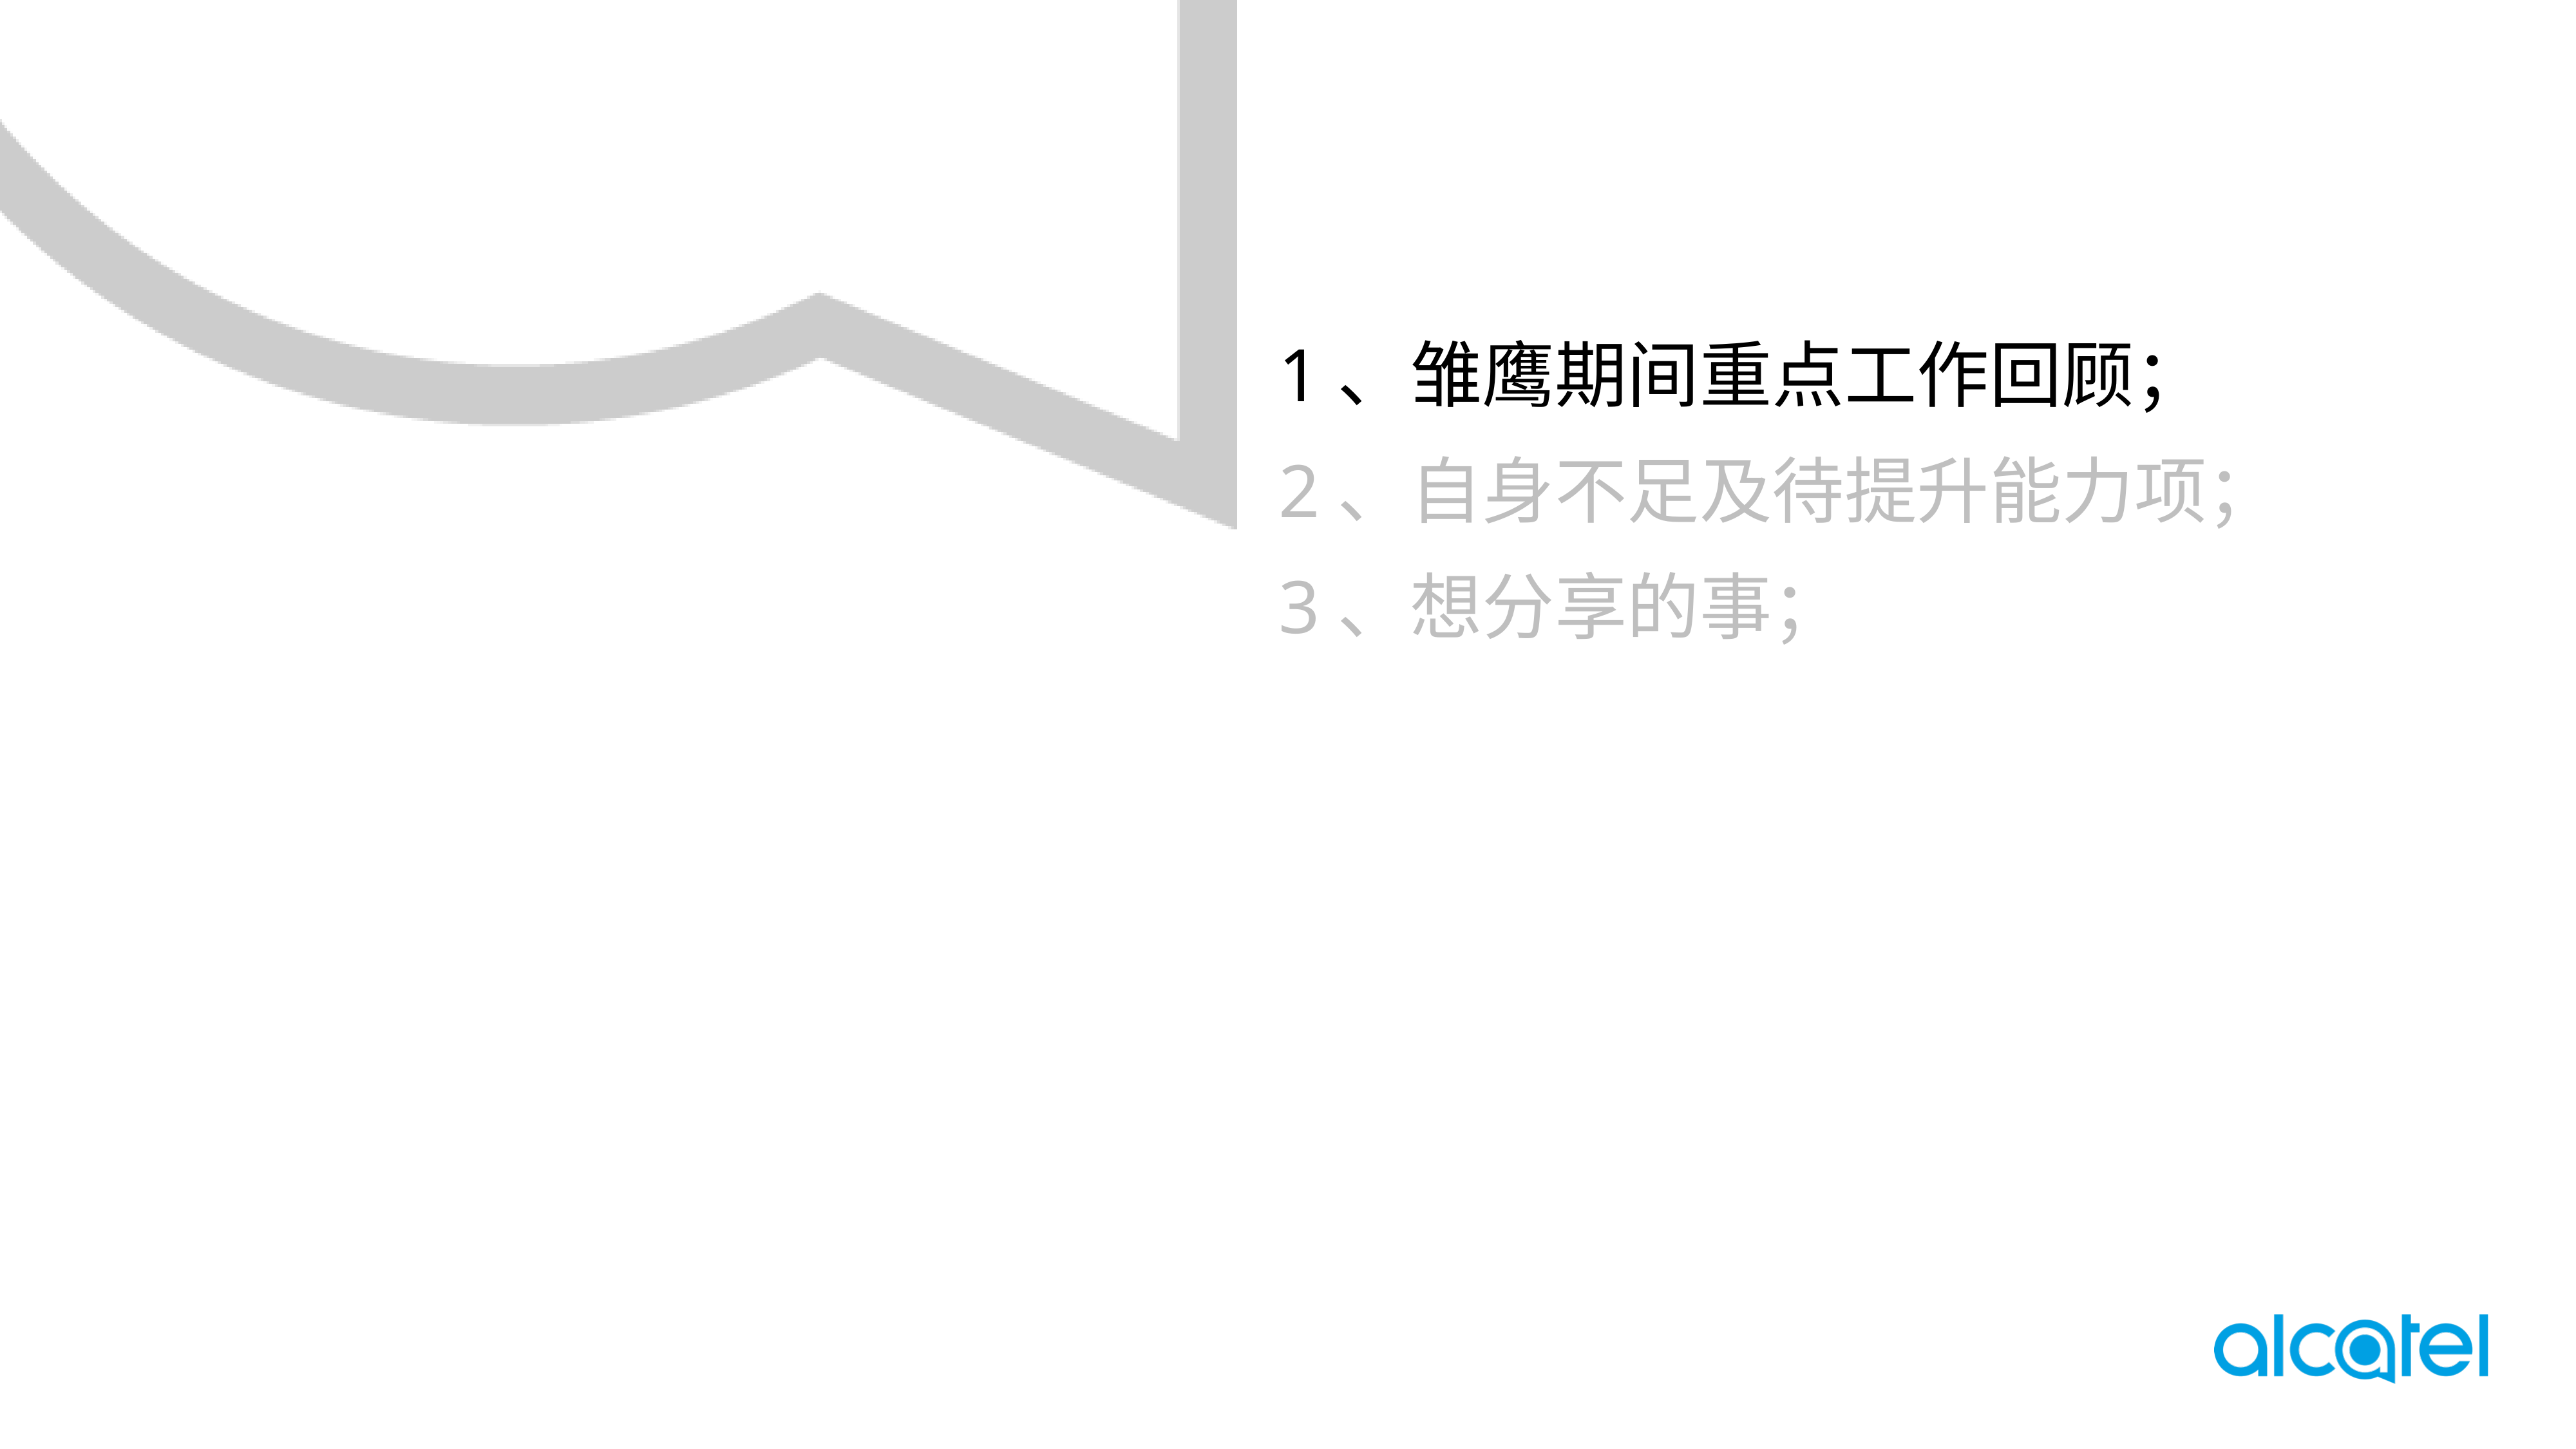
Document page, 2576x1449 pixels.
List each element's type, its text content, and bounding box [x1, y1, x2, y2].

picture [0, 0, 1237, 529]
text_box 1、雏鹰期间重点工作回顾； 2、自身不足及待提升能力项； 3、想分享的事； [1269, 324, 2409, 806]
picture [2224, 1332, 2259, 1367]
picture [2214, 1314, 2488, 1384]
